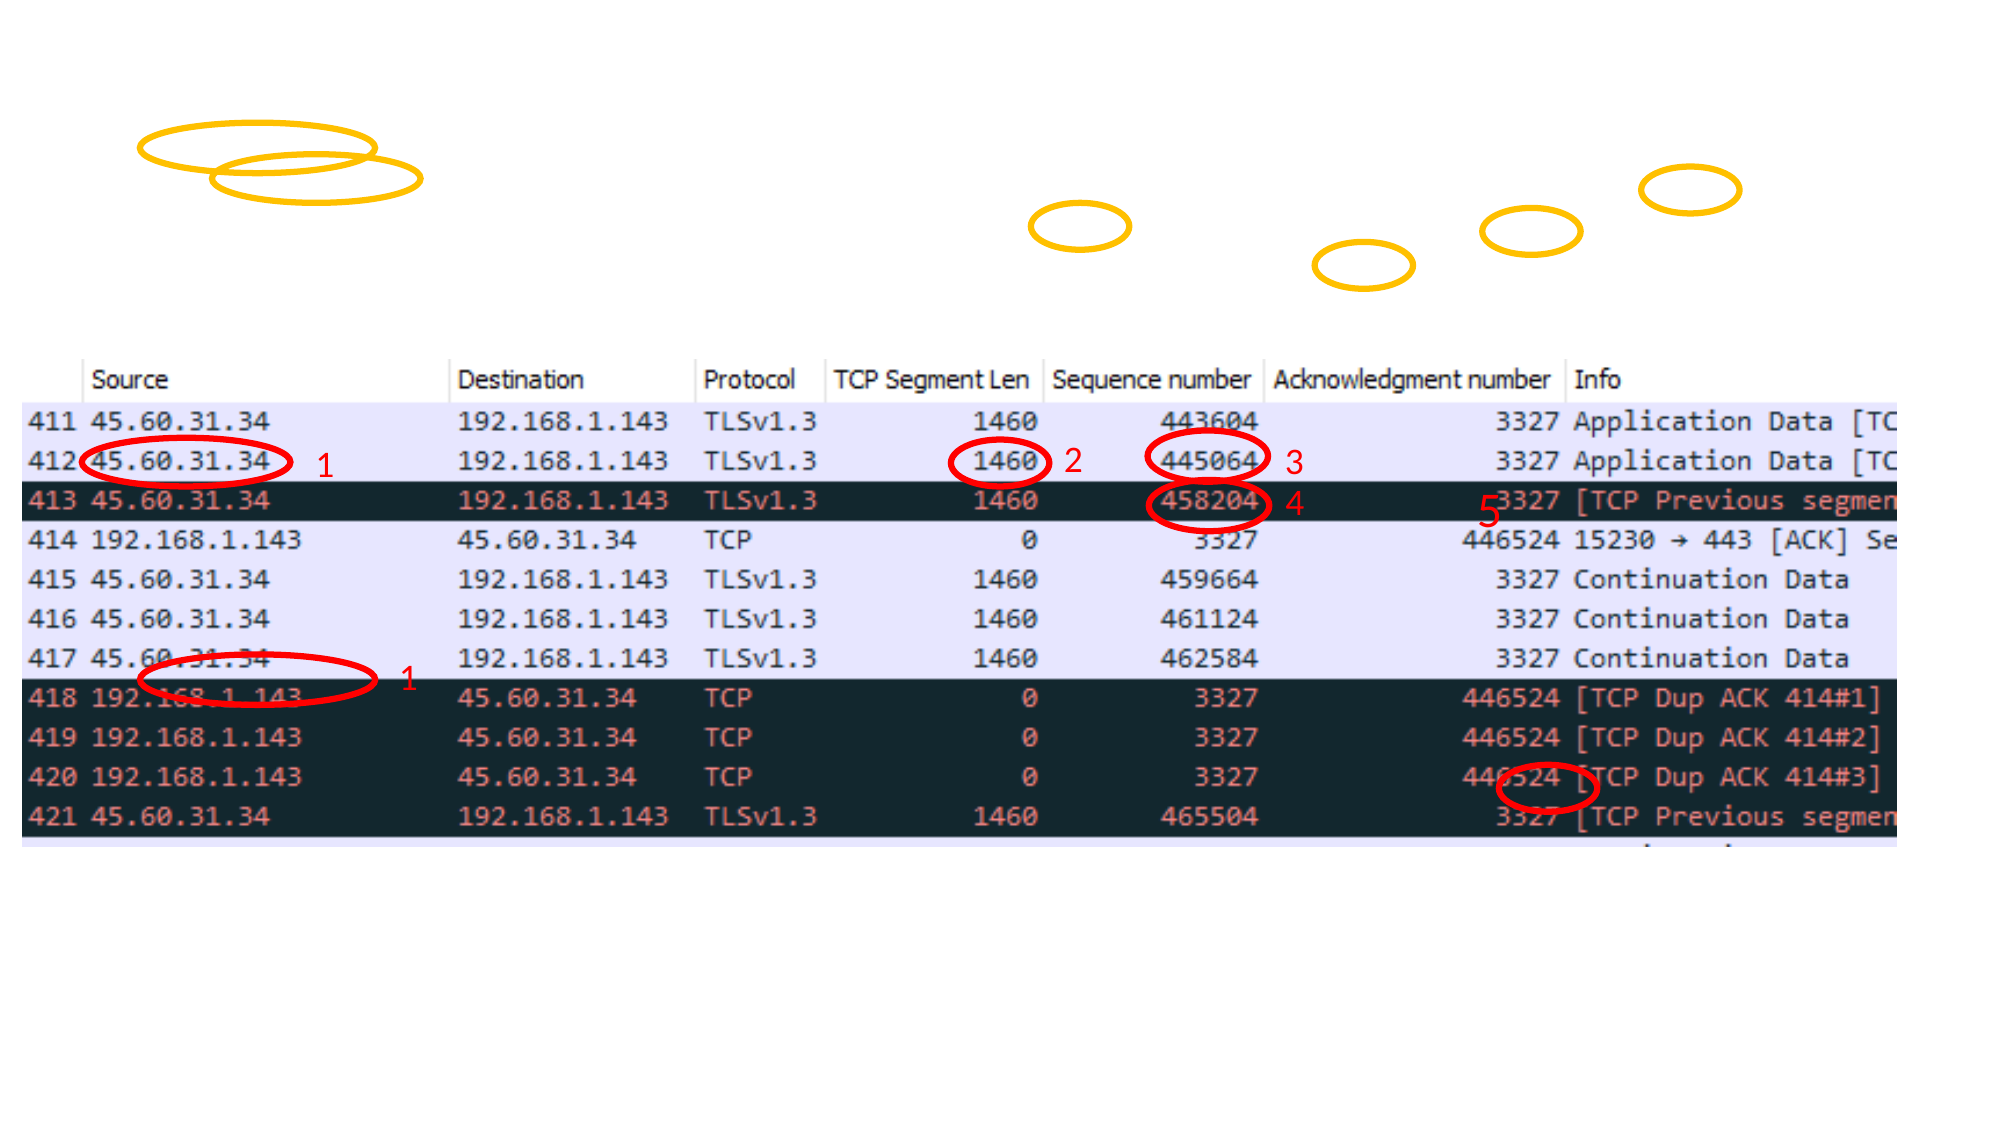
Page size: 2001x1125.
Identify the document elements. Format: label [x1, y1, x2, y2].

text_box [138, 121, 377, 175]
text_box [1640, 165, 1741, 215]
text_box [1481, 206, 1582, 256]
text_box [1313, 240, 1415, 290]
picture [22, 359, 1897, 847]
text_box [1029, 201, 1131, 251]
text_box [210, 156, 422, 204]
